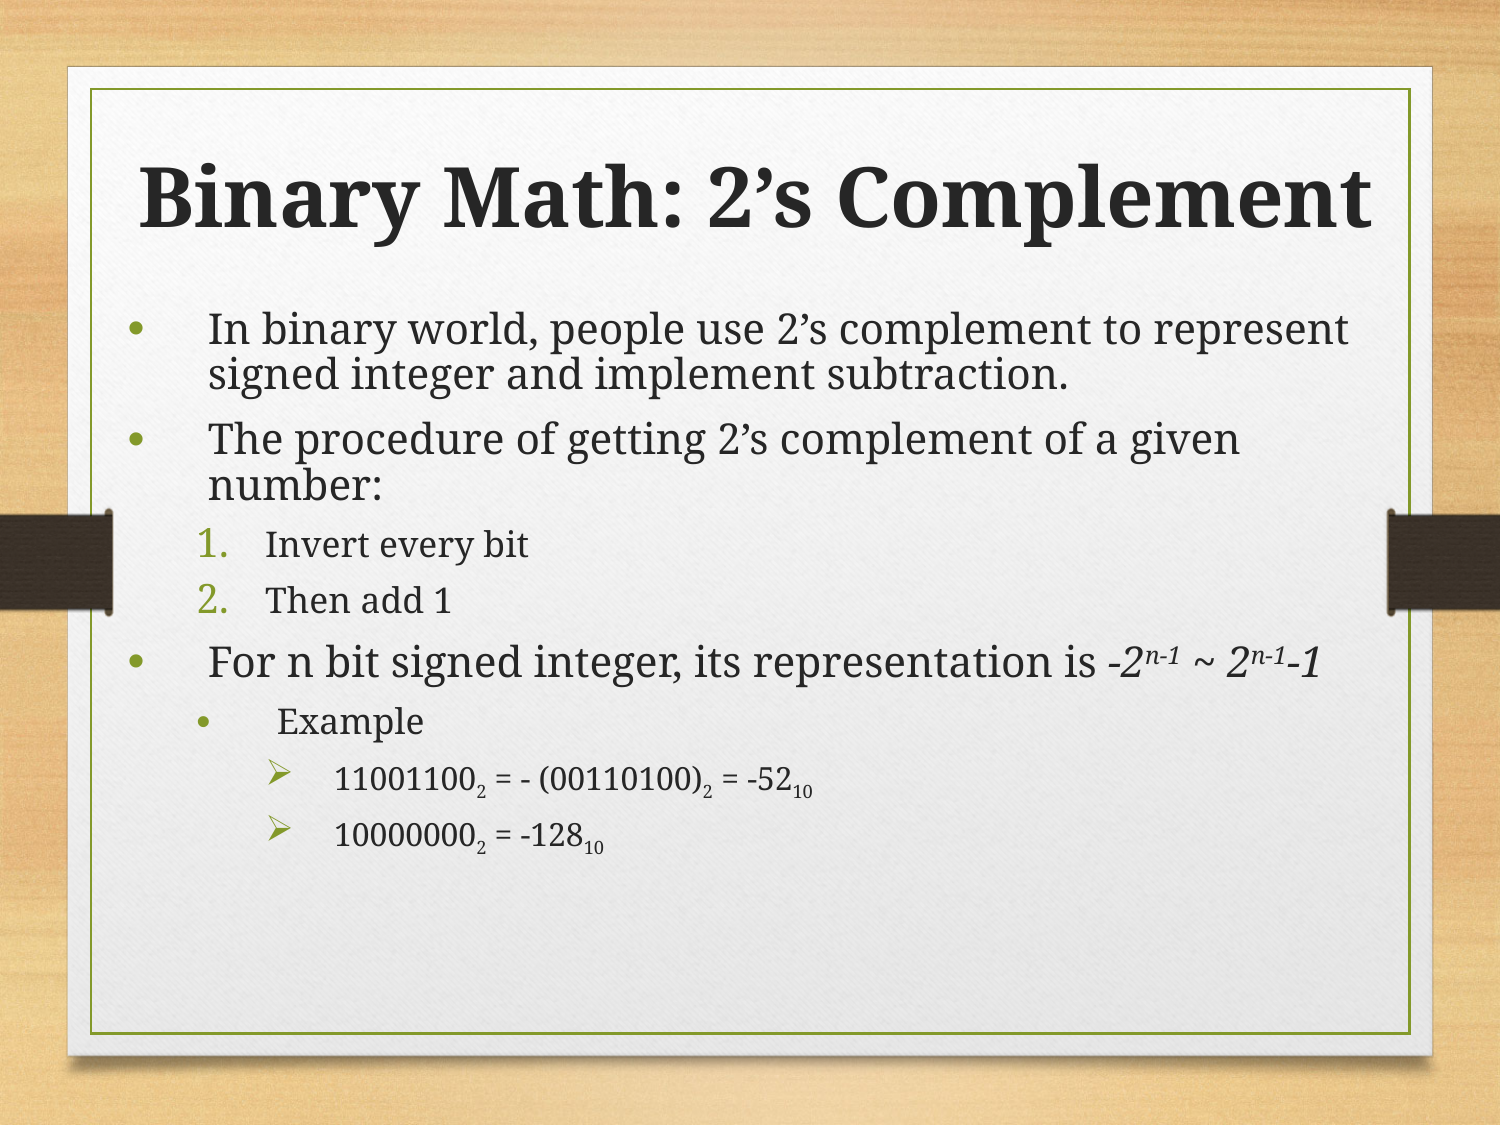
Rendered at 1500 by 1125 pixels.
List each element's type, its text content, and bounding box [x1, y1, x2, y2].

list In binary world, people use 2’s complement to represent signed integer and implement subtraction. The procedure of getting 2’s complement of a given number: Invert every bit Then add 1 For n bit signed integer, its representation is -2n-1 ~ 2n-1-1 Example 110011002 = - (00110100)2 = -5210 100000002 = -12810 [112, 299, 1413, 866]
title Binary Math: 2’s Complement [99, 87, 1413, 302]
picture [0, 0, 1500, 1125]
